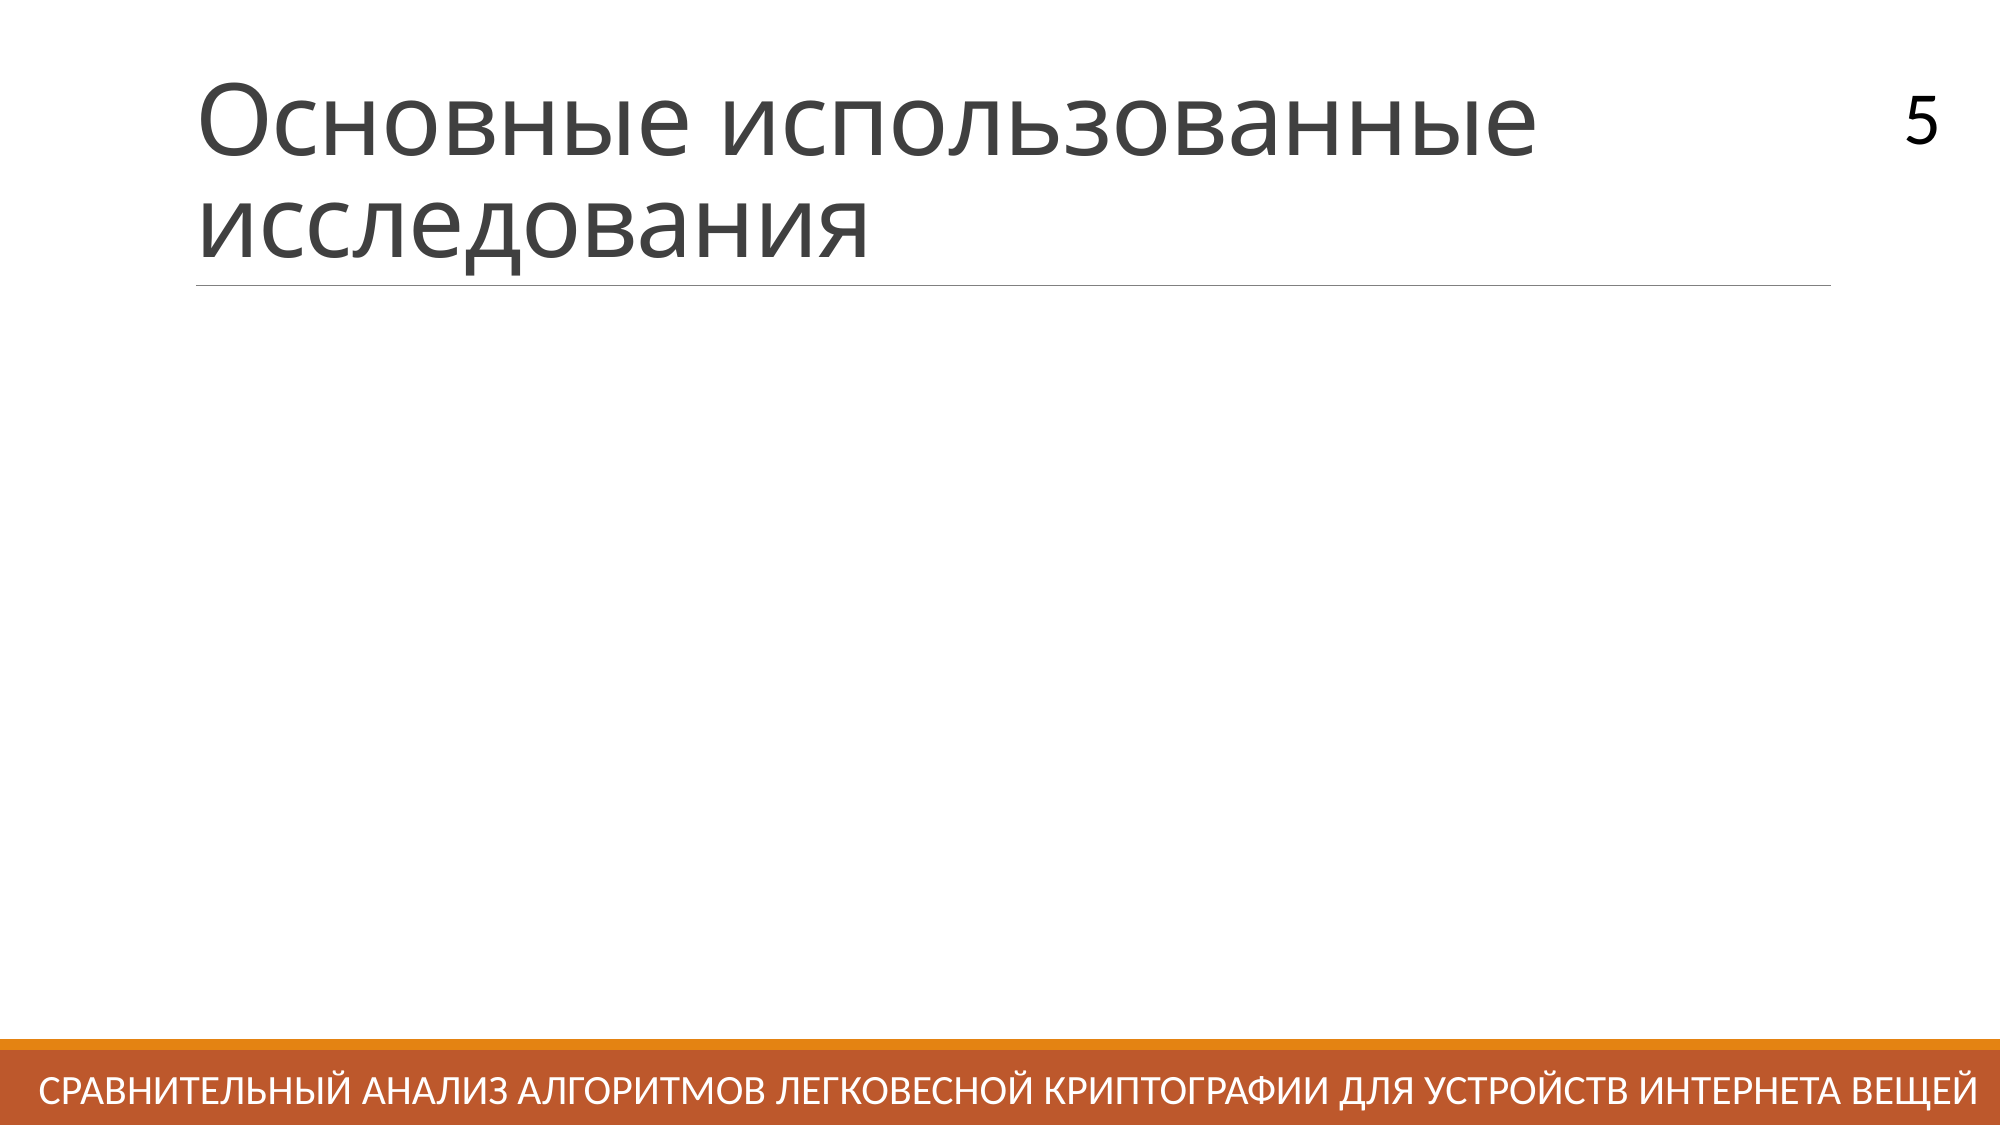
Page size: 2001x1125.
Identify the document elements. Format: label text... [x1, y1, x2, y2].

footer СРАВНИТЕЛЬНЫЙ АНАЛИЗ АЛГОРИТМОВ ЛЕГКОВЕСНОЙ КРИПТОГРАФИИ ДЛЯ УСТРОЙСТВ ИНТЕРНЕТА ВЕЩЕй [0, 1051, 2000, 1125]
title Основные использованные исследования [180, 47, 1830, 285]
slide_number 5 [1740, 84, 1956, 145]
